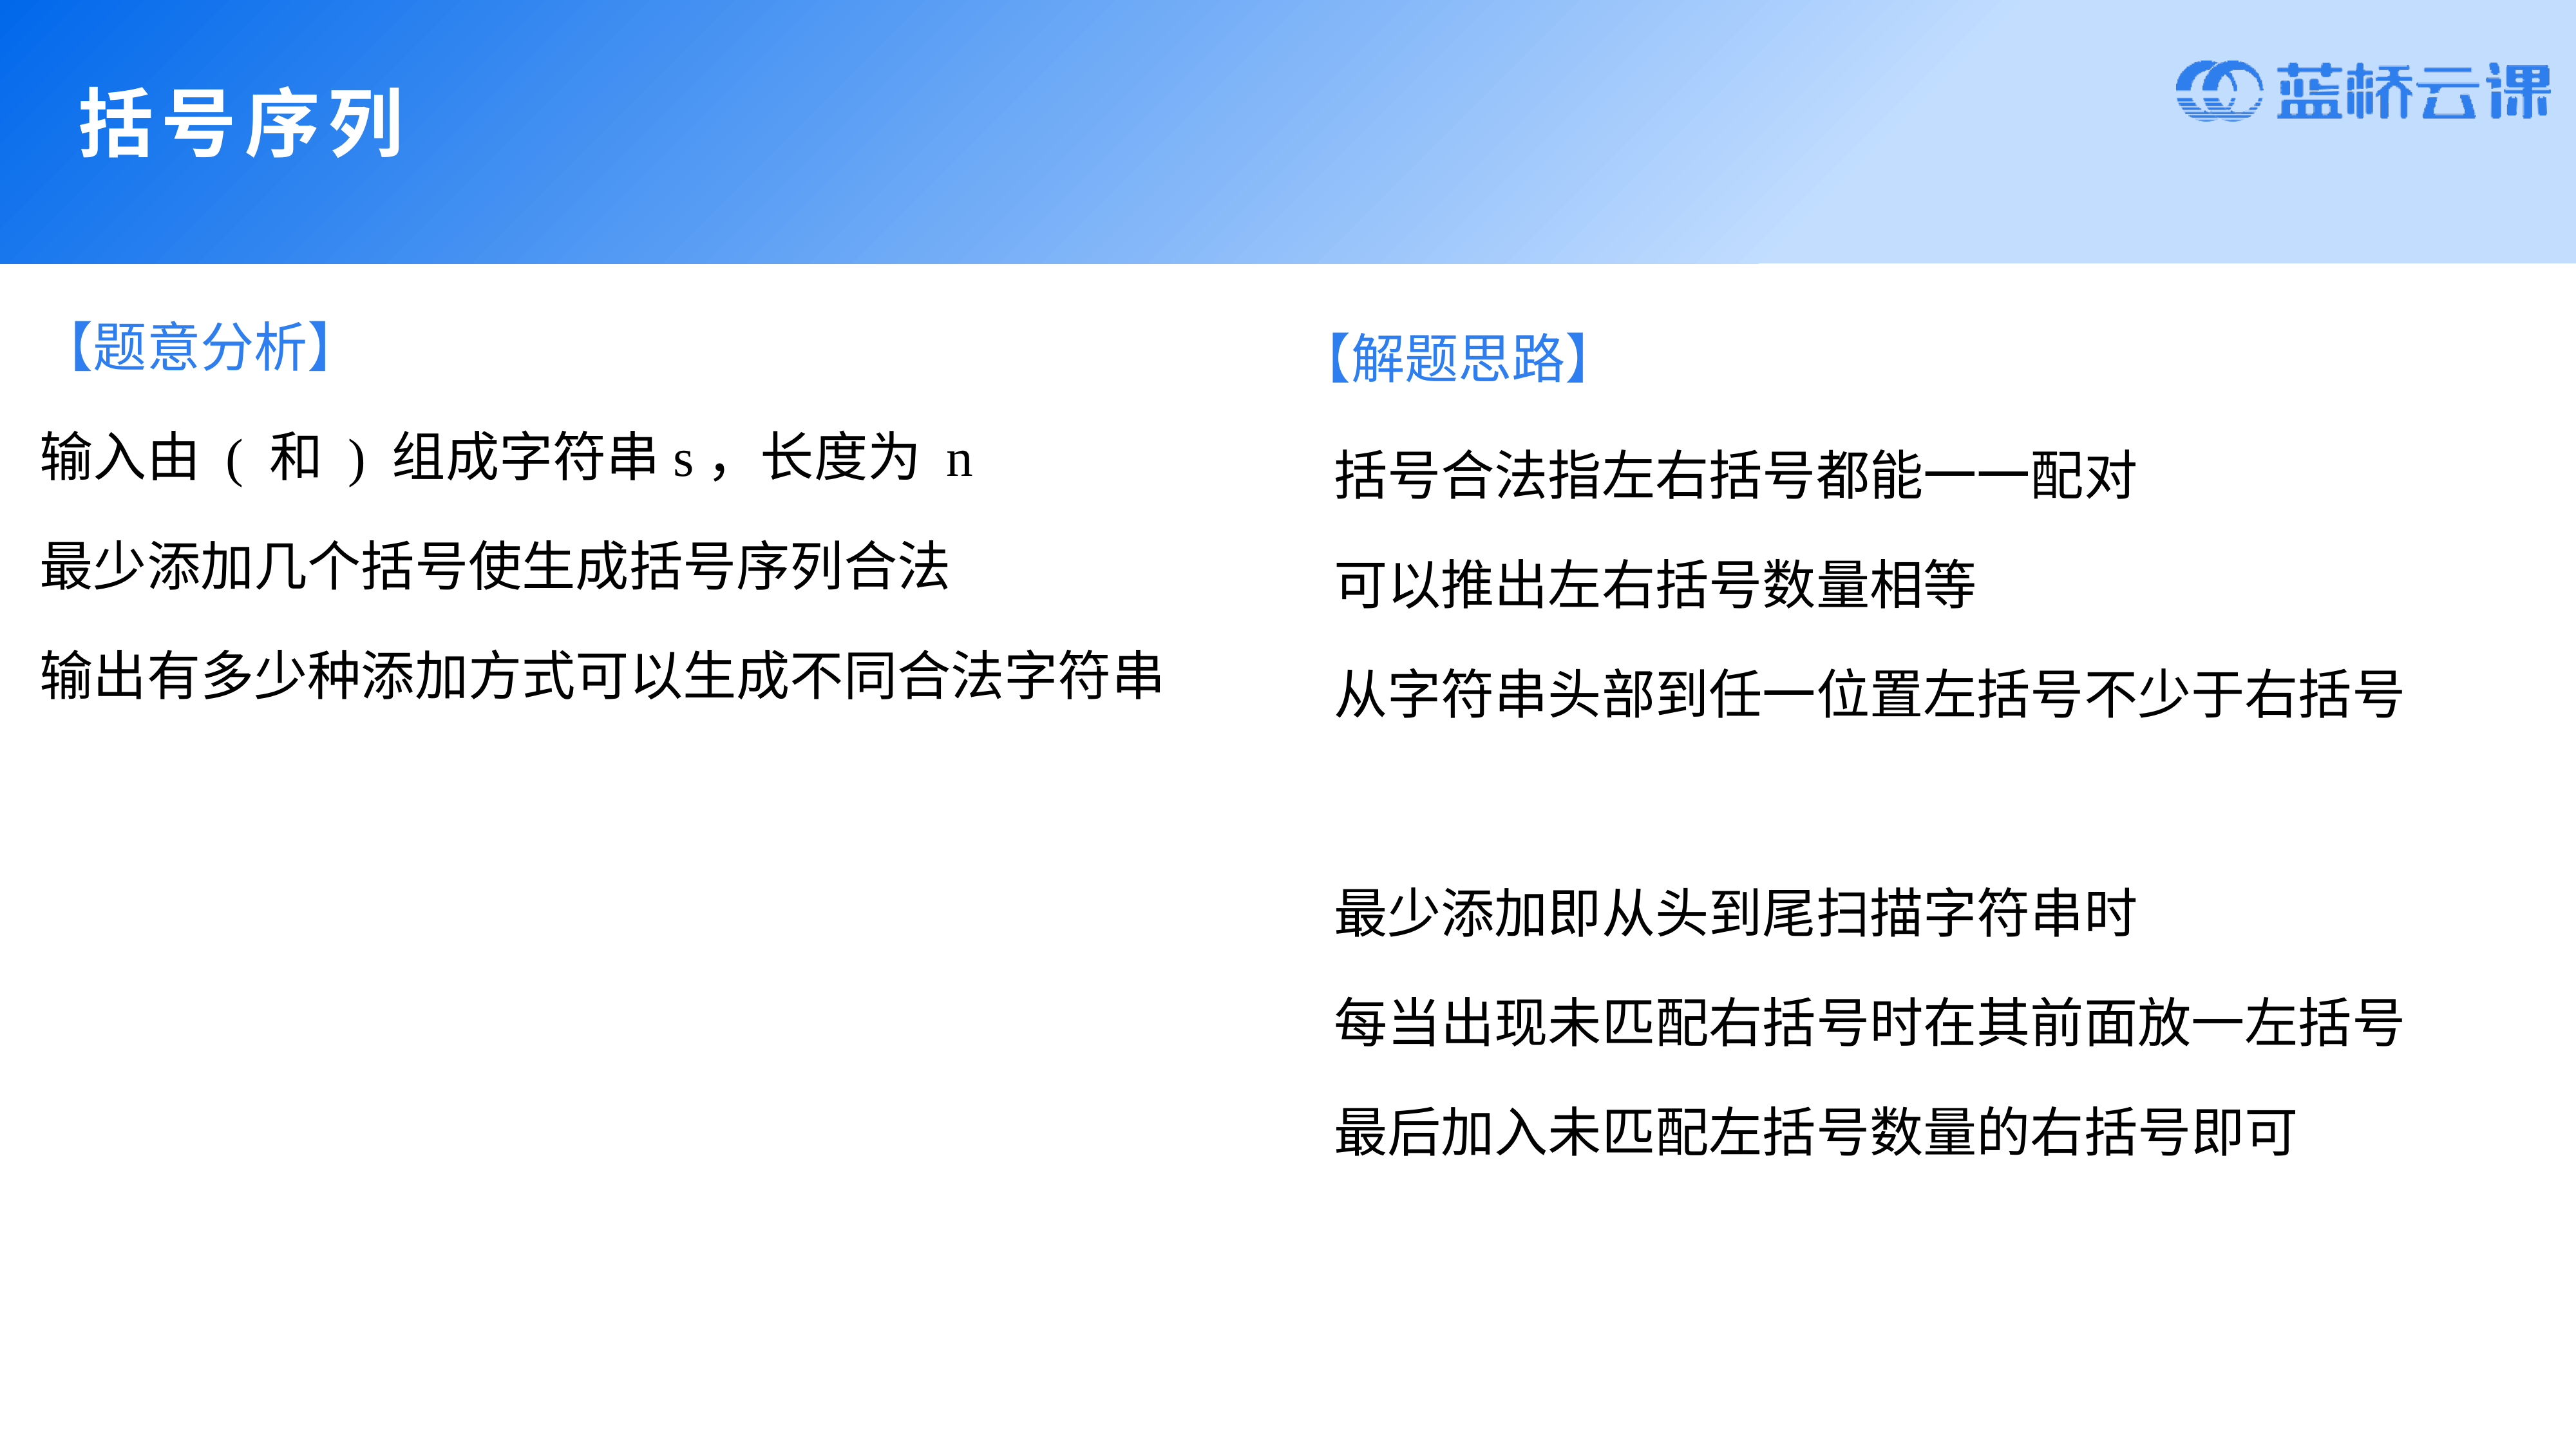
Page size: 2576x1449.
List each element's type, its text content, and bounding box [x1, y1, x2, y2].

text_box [0, 0, 2576, 264]
text_box 【题意分析】 输入由 ( 和 ) 组成字符串s，长度为 n 最少添加几个括号使生成括号序列合法 输出有多少种添加方式可以生成不同合法字符串 [30, 264, 1310, 711]
text_box 【解题思路】 [1288, 274, 2576, 394]
text_box 括号合法指左右括号都能一一配对 可以推出左右括号数量相等 从字符串头部到任一位置左括号不少于右括号 最少添加即从头到尾扫描字符串时 每当出现未匹配右括号时在其前面放一左括号 最后加入未匹配左括号数量的右括号即可 [1324, 392, 2576, 1168]
